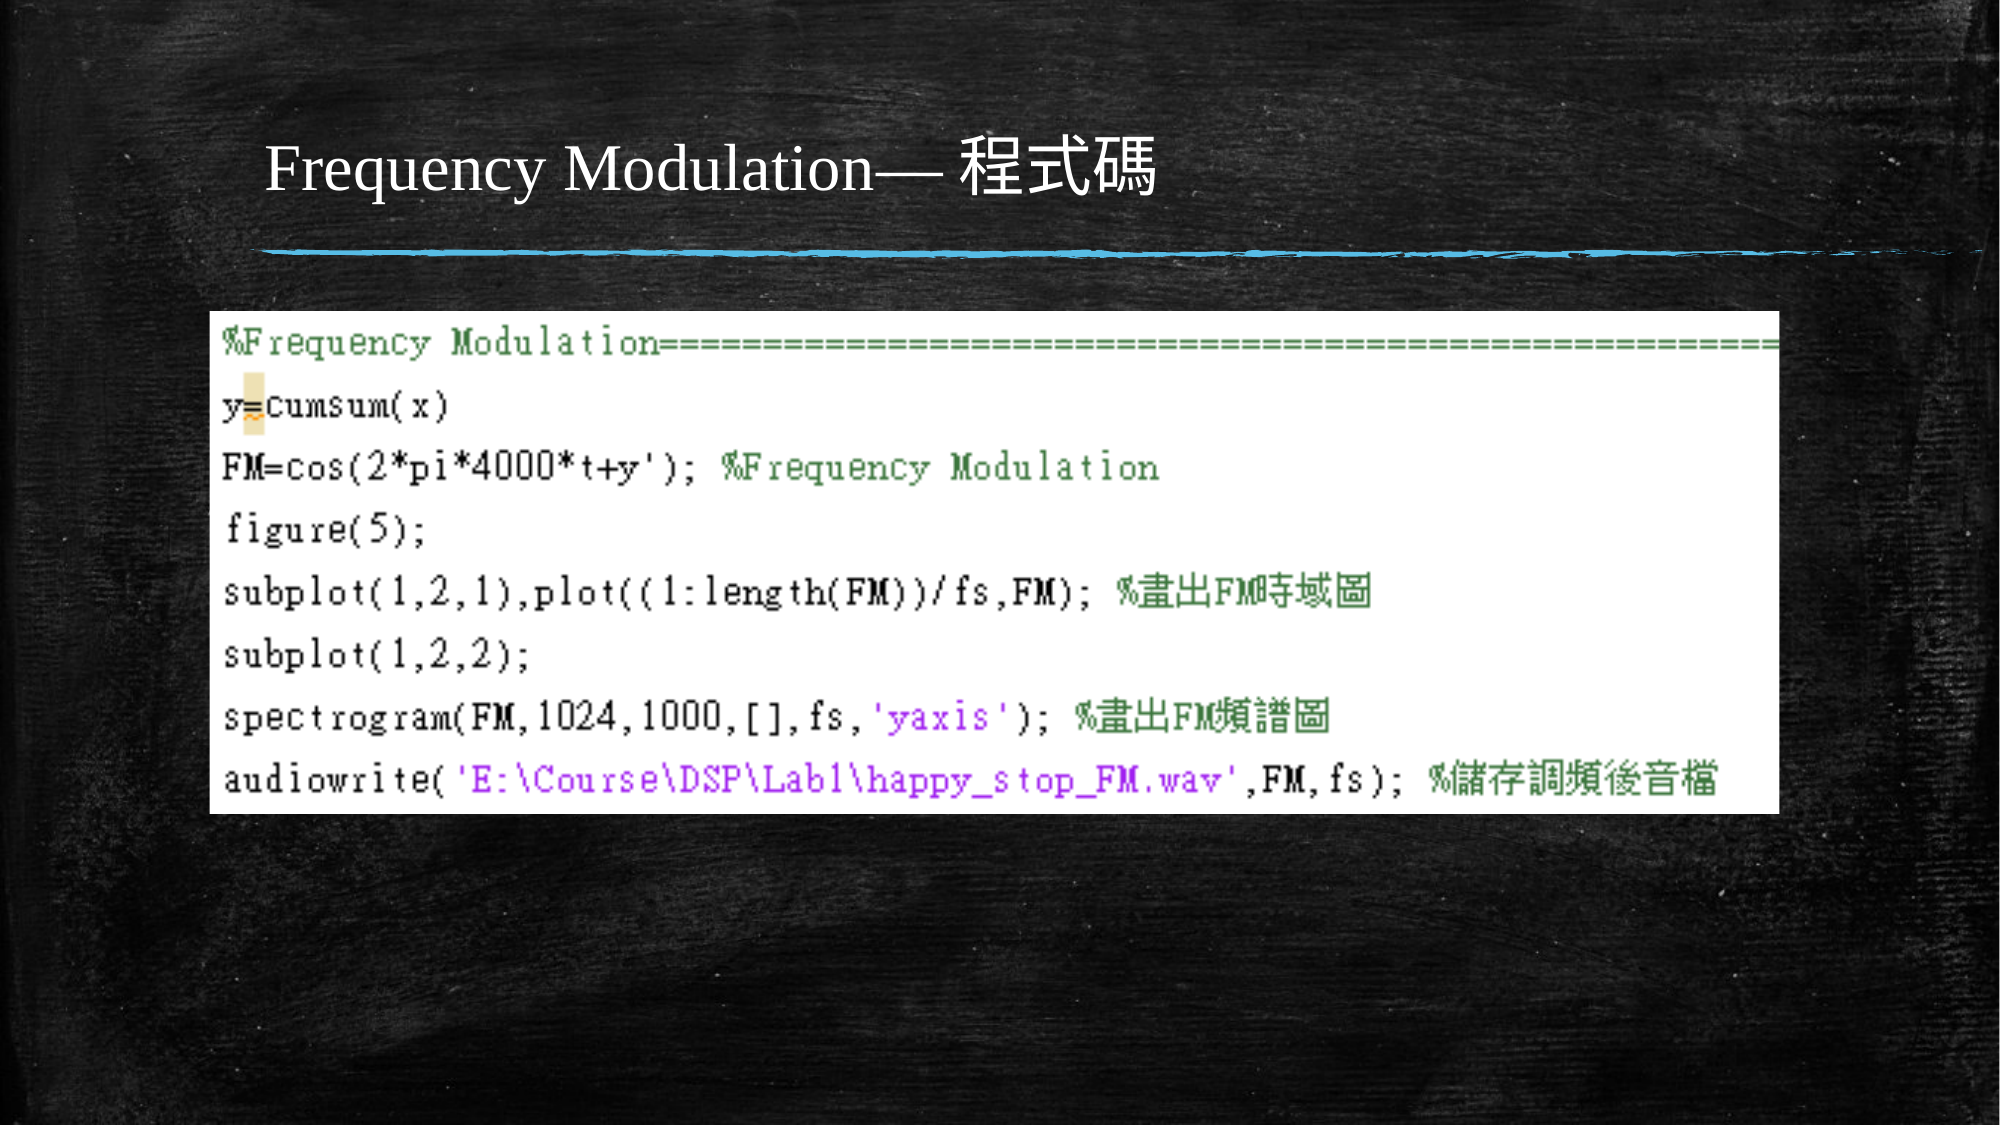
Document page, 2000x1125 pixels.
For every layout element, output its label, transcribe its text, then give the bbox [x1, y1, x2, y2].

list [209, 311, 1780, 814]
title Frequency Modulation—程式碼 [249, 45, 1750, 213]
